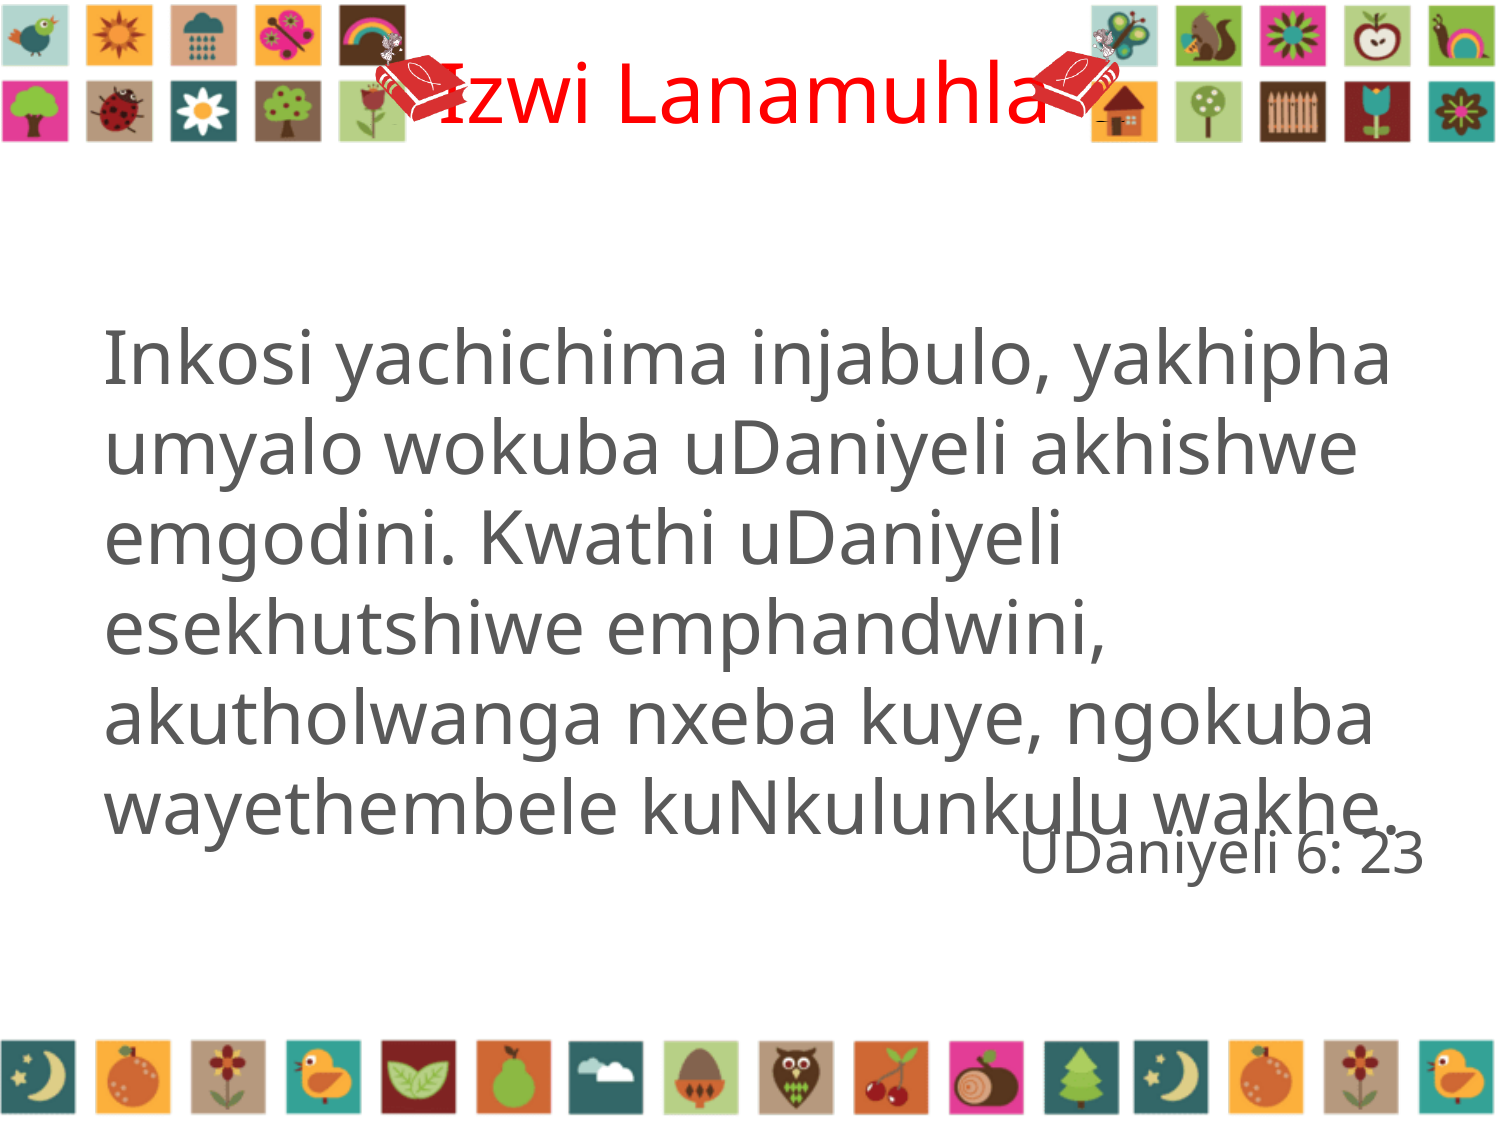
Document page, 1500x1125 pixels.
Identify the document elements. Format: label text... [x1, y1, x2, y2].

picture [998, 3, 1500, 150]
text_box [0, 1028, 1500, 1118]
text_box UDaniyeli 6: 23 [808, 807, 1441, 893]
picture [0, 3, 501, 150]
text_box Inkosi yachichima injabulo, yakhipha umyalo wokuba uDaniyeli akhishwe emgodini. Kwathi uDaniyeli esekhutshiwe emphandwini, akutholwanga nxeba kuye, ngokuba wayethembele kuNkulunkulu wakhe. [88, 302, 1436, 858]
text_box Izwi Lanamuhla [424, 32, 1078, 148]
